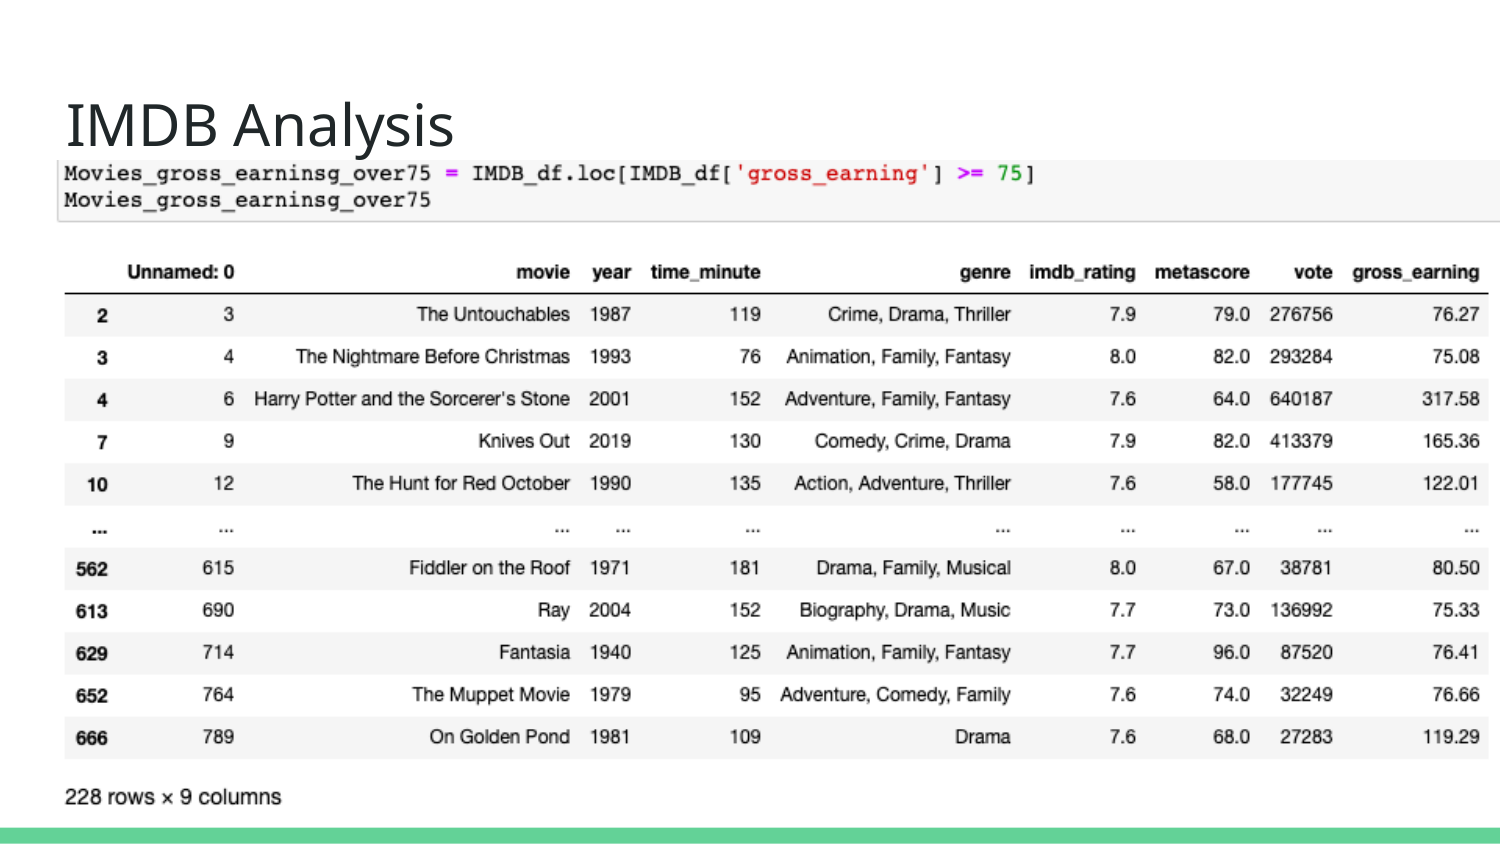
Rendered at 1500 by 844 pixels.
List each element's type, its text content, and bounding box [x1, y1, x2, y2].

title IMDB Analysis [51, 72, 1449, 158]
picture [50, 159, 1500, 825]
